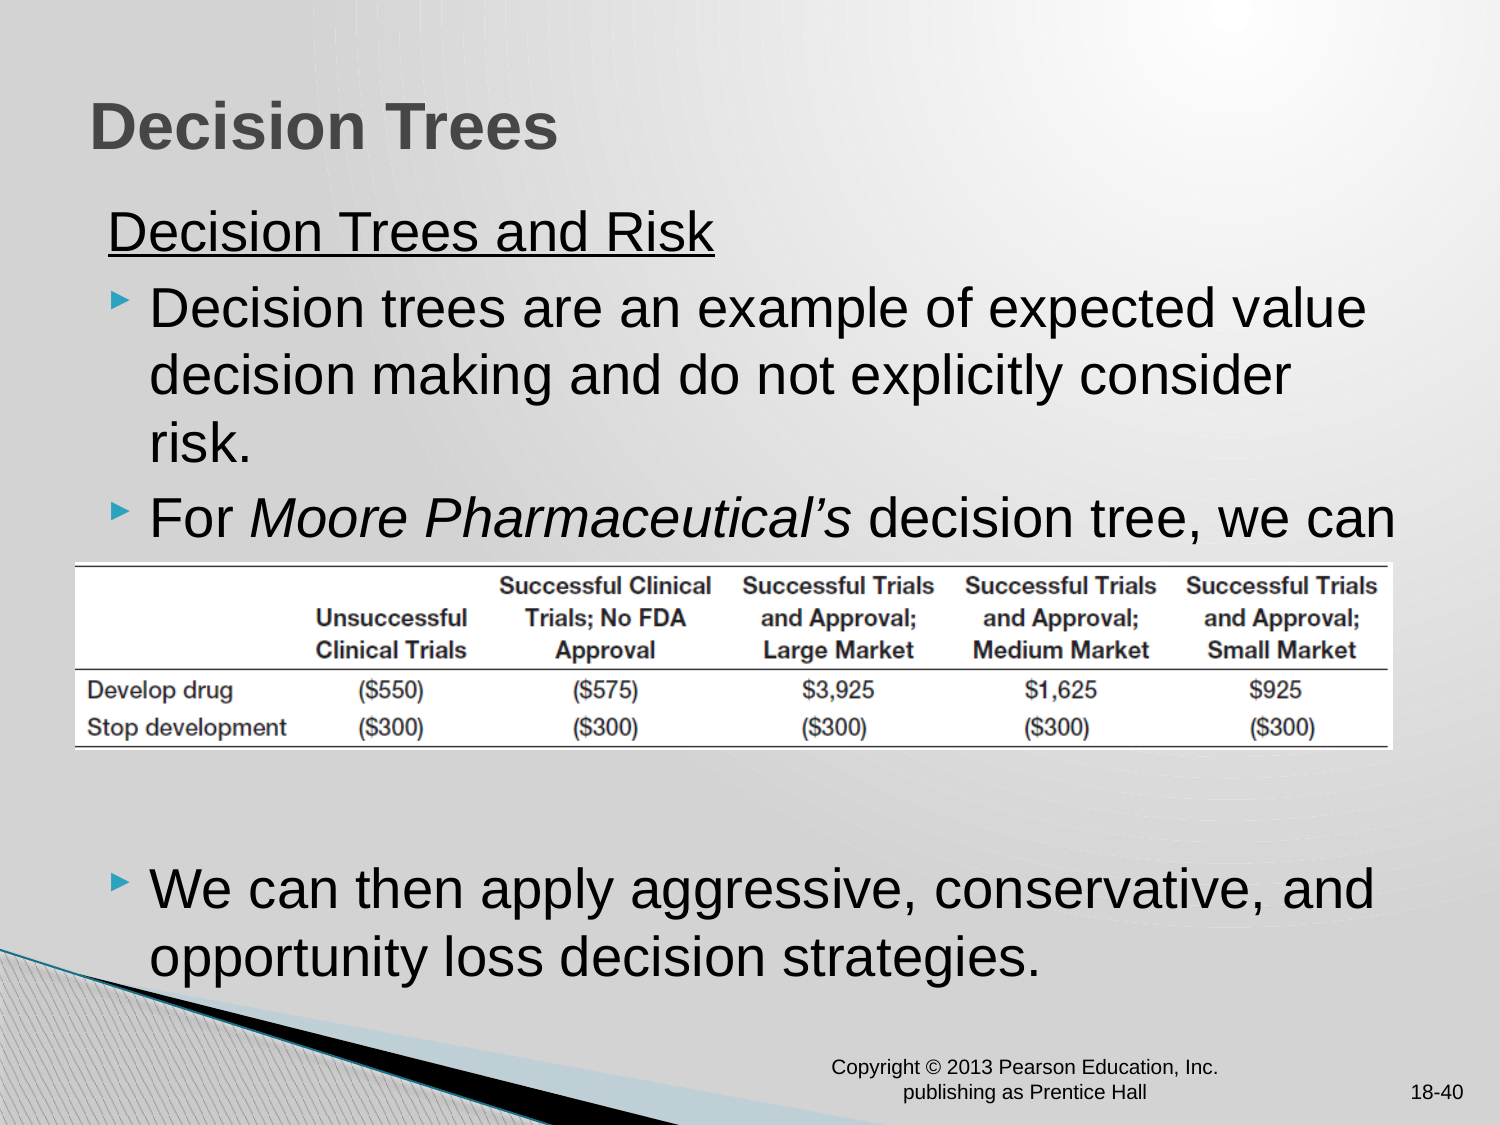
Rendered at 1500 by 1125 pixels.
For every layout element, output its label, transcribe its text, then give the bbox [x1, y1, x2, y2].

picture [74, 562, 1393, 751]
slide_number 18-40 [1362, 1051, 1479, 1112]
title Decision Trees [75, 45, 1425, 200]
footer Copyright © 2013 Pearson Education, Inc. publishing as Prentice Hall [812, 1051, 1238, 1112]
list Decision Trees and Risk Decision trees are an example of expected value decision making and do not explicitly consider risk. For Moore Pharmaceutical’s decision tree, we can form a classical decision table. We can then apply aggressive, conservative, and opportunity loss decision strategies. [74, 187, 1426, 931]
